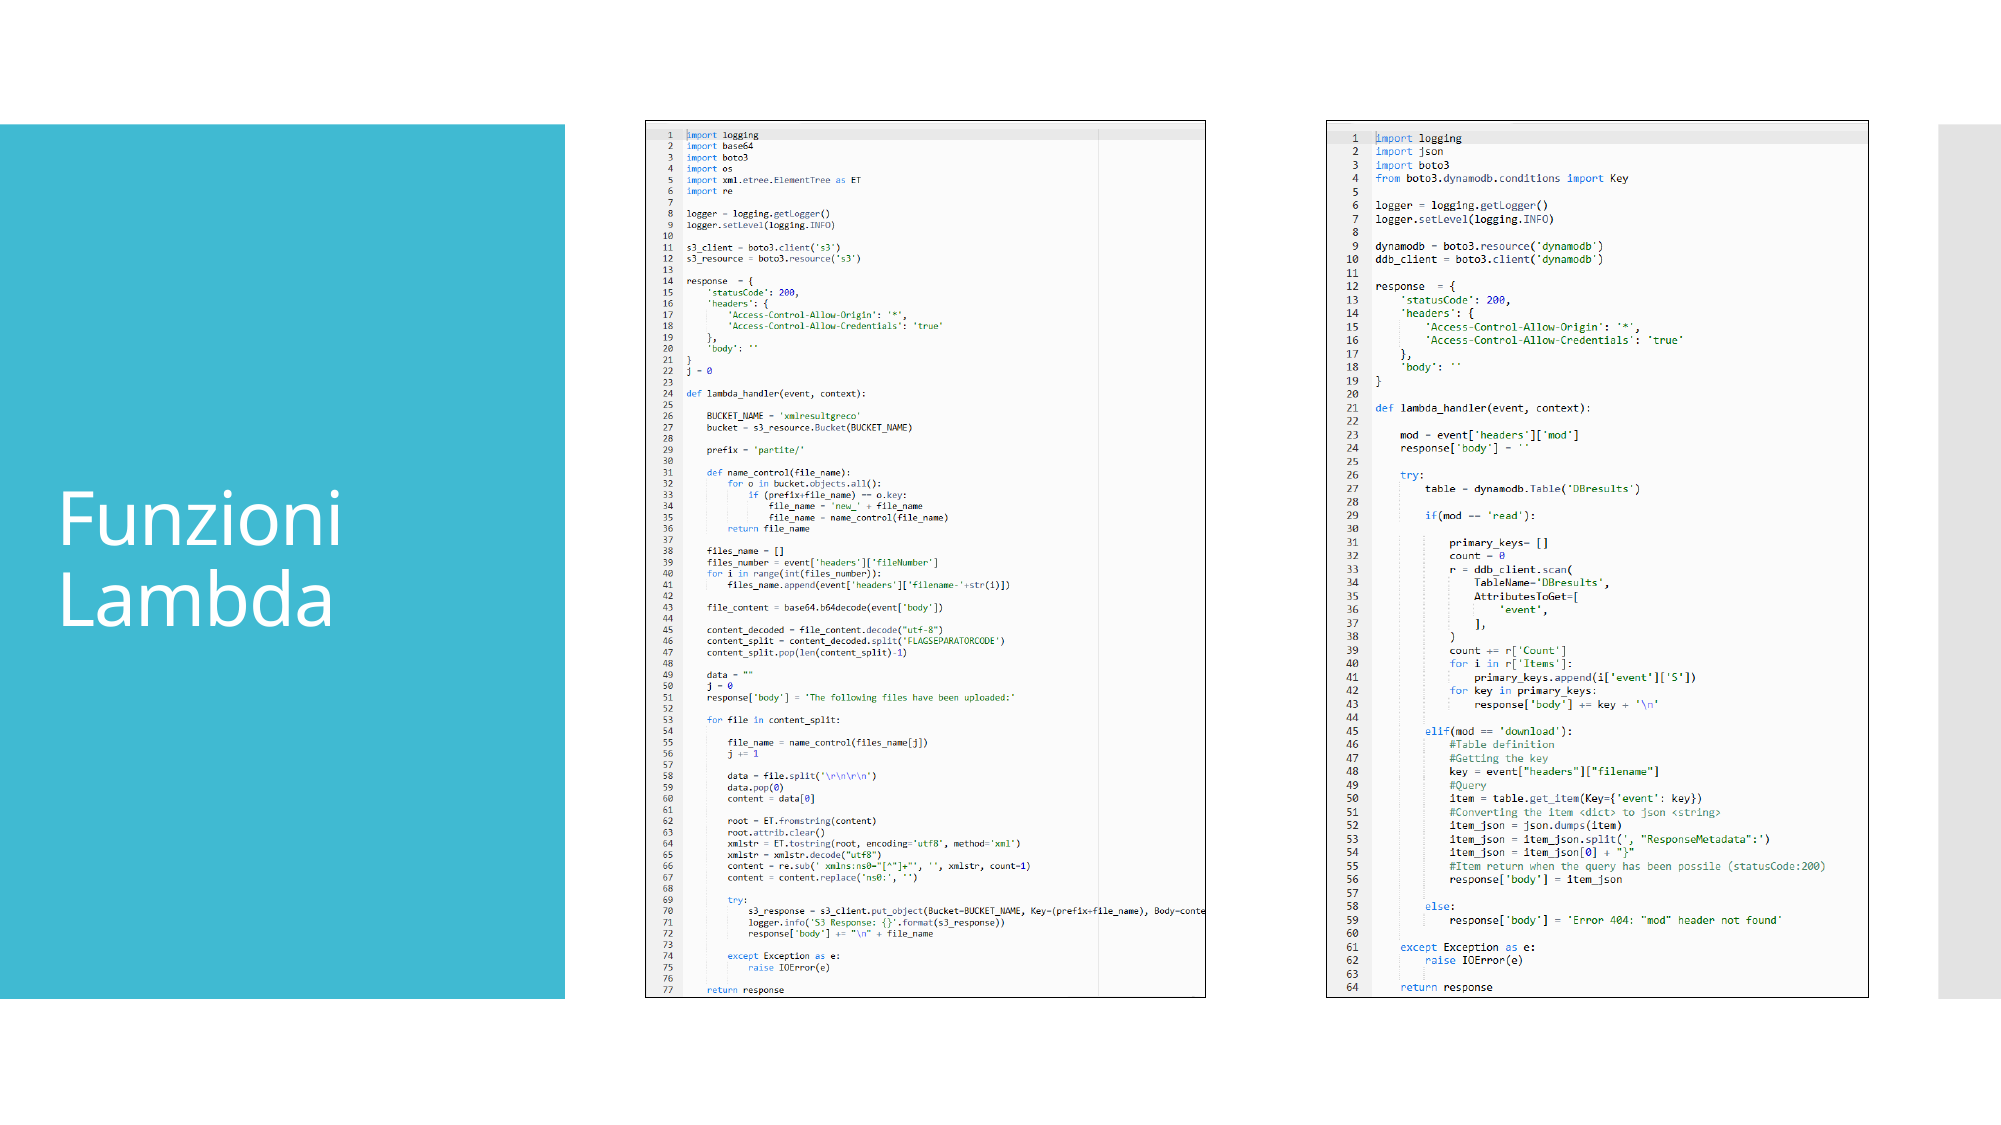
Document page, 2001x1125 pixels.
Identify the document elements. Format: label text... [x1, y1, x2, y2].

title Funzioni Lambda [41, 184, 525, 940]
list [1325, 120, 1869, 998]
picture [645, 120, 1206, 998]
